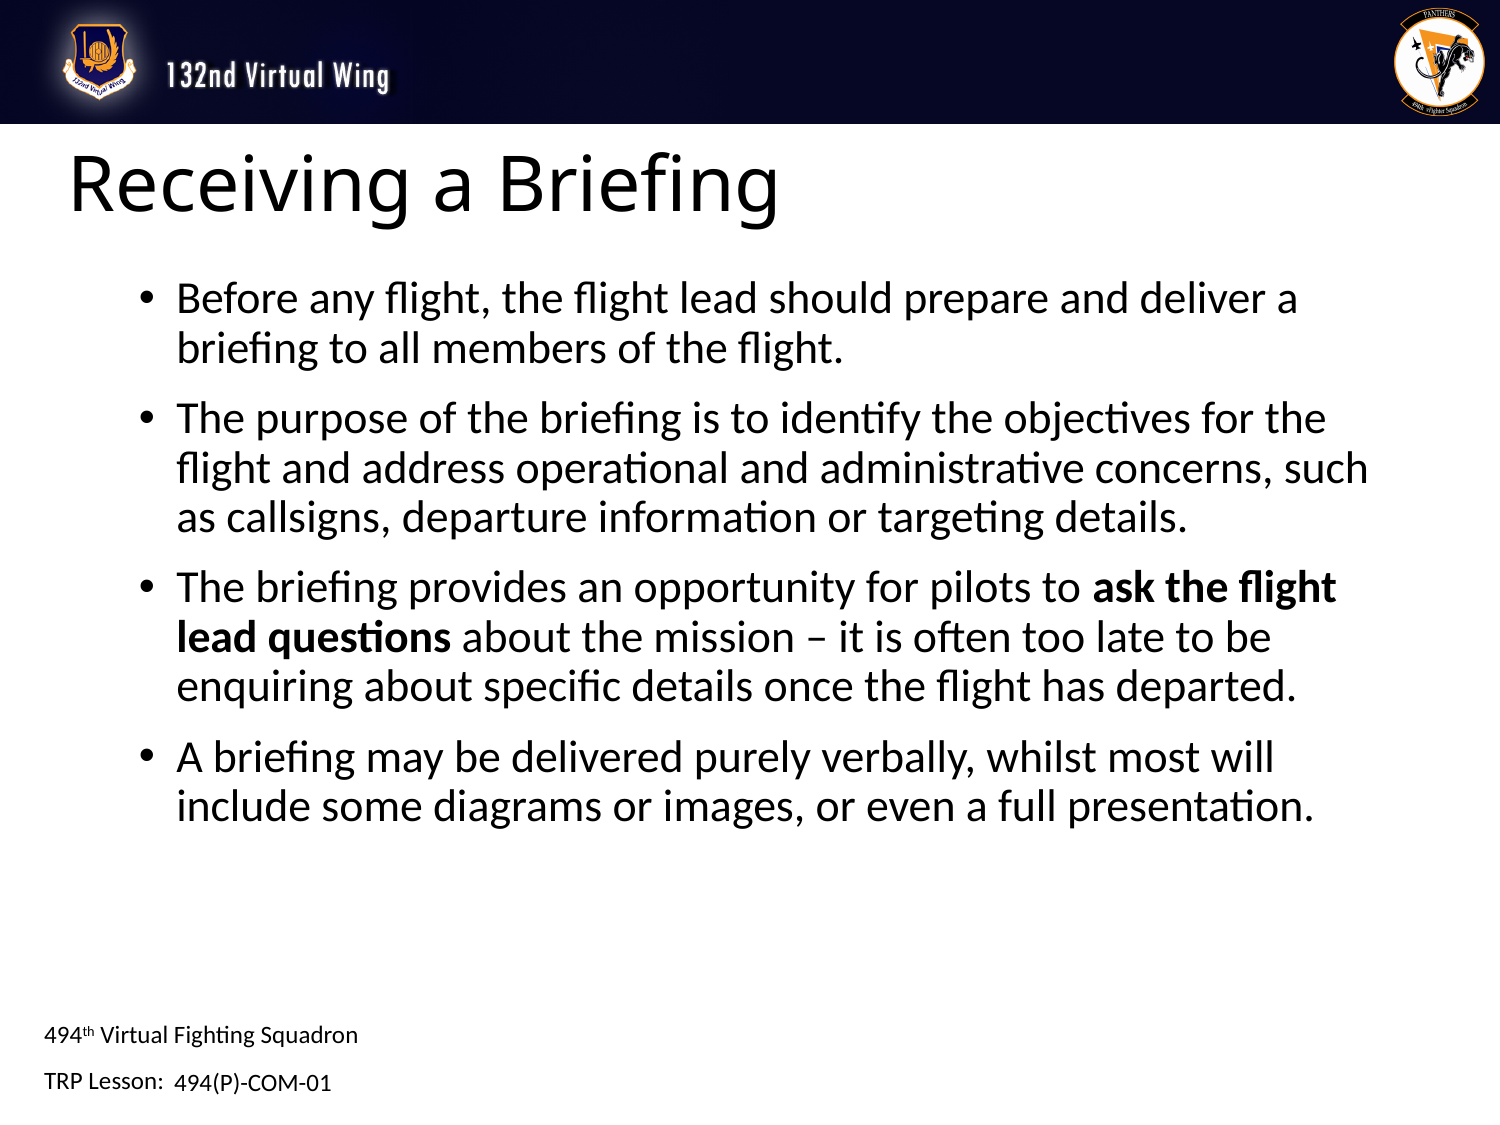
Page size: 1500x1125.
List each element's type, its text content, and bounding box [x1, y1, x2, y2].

title Receiving a Briefing [53, 137, 1347, 268]
list Before any flight, the flight lead should prepare and deliver a briefing to all members of the flight. The purpose of the briefing is to identify the objectives for the flight and address operational and administrative concerns, such as callsigns, departure information or targeting details. The briefing provides an opportunity for pilots to ask the flight lead questions about the mission – it is often too late to be enquiring about specific details once the flight has departed. A briefing may be delivered purely verbally, whilst most will include some diagrams or images, or even a full presentation. [123, 267, 1418, 981]
picture [0, 0, 1500, 124]
text_box 494(P)-COM-01 [159, 1058, 396, 1104]
